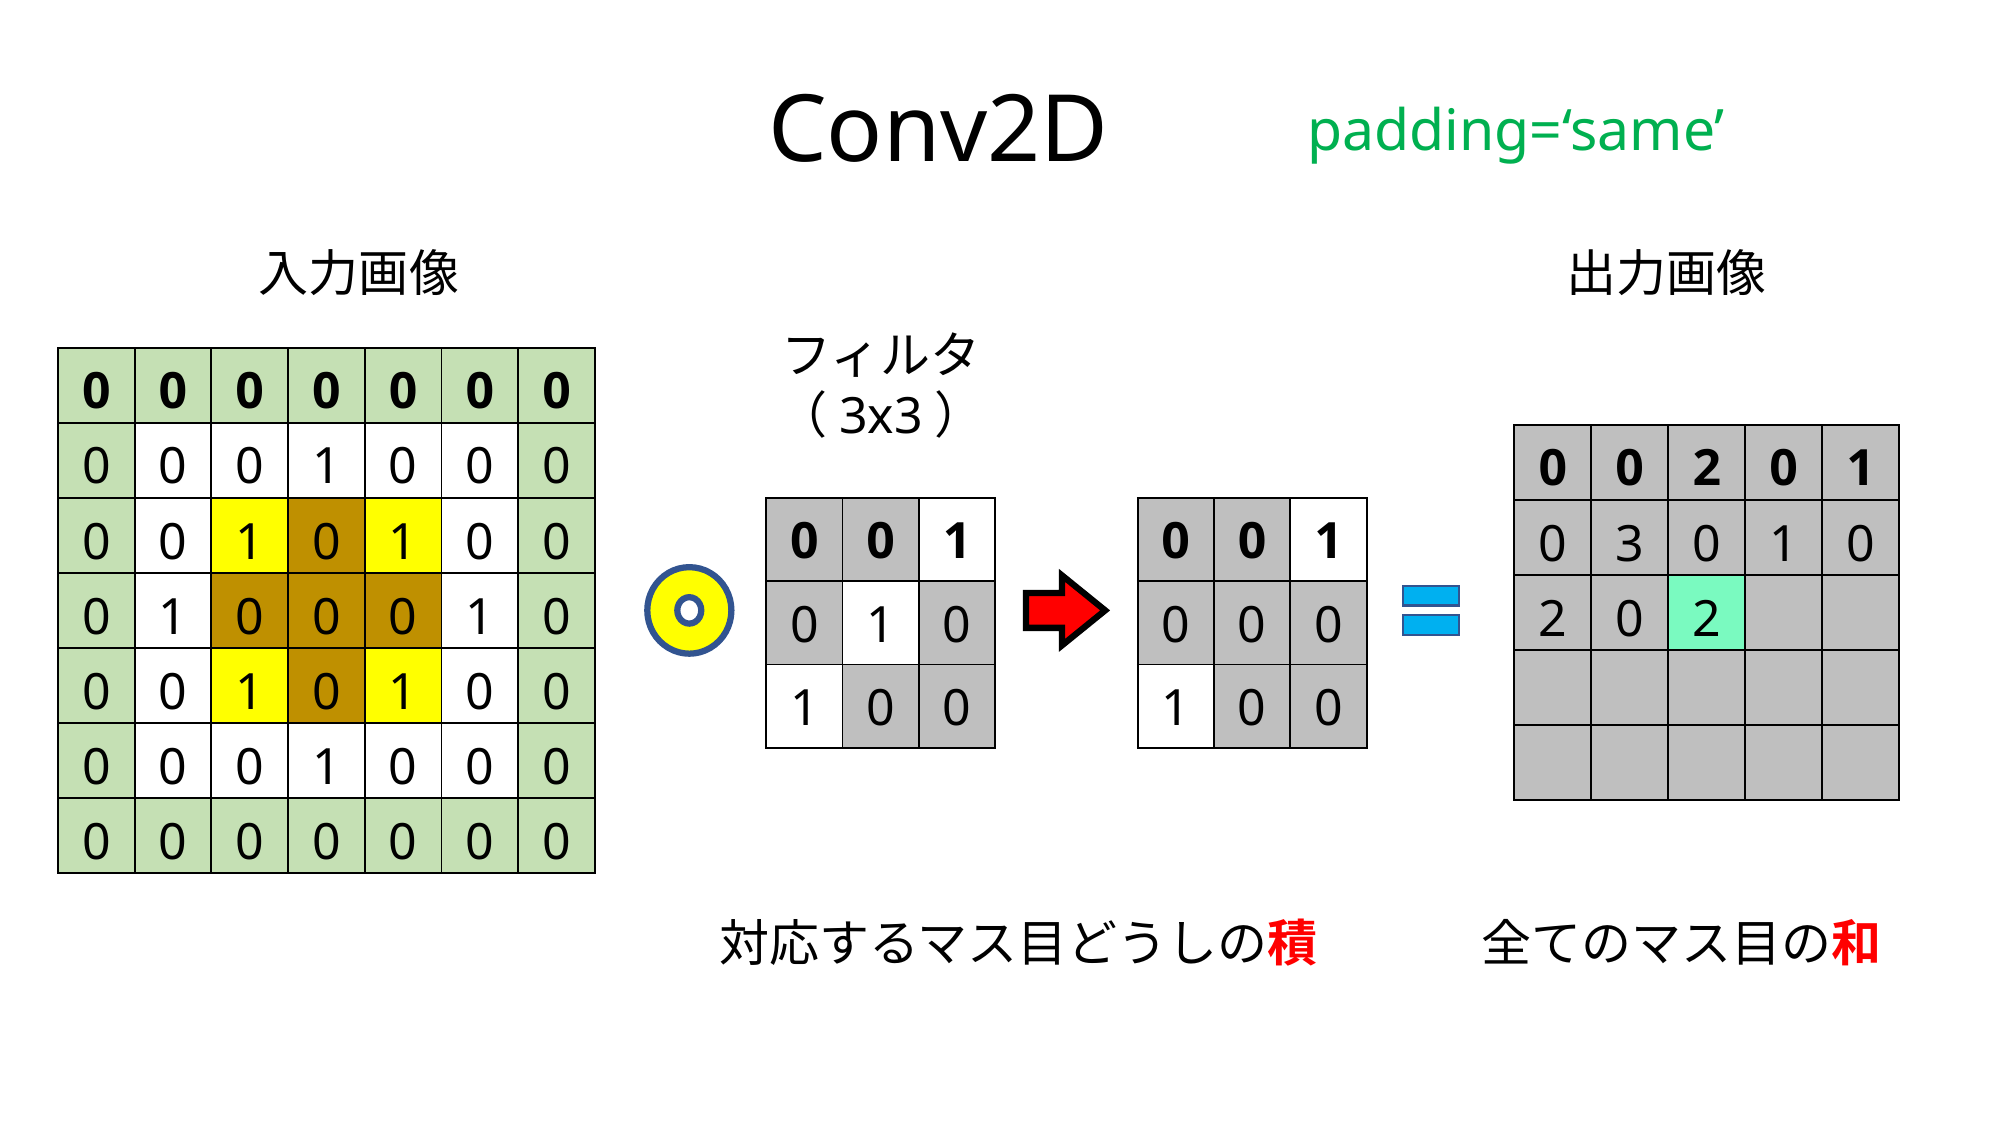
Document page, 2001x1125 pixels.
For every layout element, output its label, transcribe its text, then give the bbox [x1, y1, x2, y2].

table_cell 2 [1669, 576, 1744, 649]
table_cell 1 [136, 574, 210, 647]
table_cell 1 [1139, 665, 1213, 747]
table_cell [1592, 726, 1667, 799]
table_cell 0 [212, 424, 287, 497]
table_cell [1746, 726, 1821, 799]
table_cell 0 [212, 724, 287, 797]
table_cell 2 [1515, 576, 1590, 649]
table_cell 0 [289, 574, 364, 647]
table_header 0 [136, 349, 210, 422]
table_cell 0 [1215, 665, 1289, 747]
table_header 1 [1291, 499, 1366, 580]
table_cell 0 [59, 649, 134, 722]
table_cell 1 [289, 724, 364, 797]
table_cell 0 [289, 499, 364, 572]
table_header 0 [1215, 499, 1289, 580]
text_box [1402, 614, 1460, 636]
table_cell 1 [212, 499, 287, 572]
table_cell 0 [1291, 582, 1366, 664]
table_header 0 [212, 349, 287, 422]
table_cell 1 [289, 424, 364, 497]
table_cell 0 [442, 724, 517, 797]
text_box Conv2D [753, 73, 1238, 190]
table_header 0 [442, 349, 517, 422]
table_cell 0 [59, 724, 134, 797]
table_cell 0 [519, 799, 594, 872]
table_cell 0 [519, 649, 594, 722]
table_cell 0 [442, 649, 517, 722]
table_cell 0 [442, 499, 517, 572]
table_cell 0 [136, 799, 210, 872]
table_cell 3 [1592, 501, 1667, 574]
table_cell 0 [212, 574, 287, 647]
table_cell 0 [1823, 501, 1898, 574]
table_header 0 [59, 349, 134, 422]
table_cell 0 [843, 665, 918, 747]
table_cell 0 [519, 724, 594, 797]
table_cell 0 [366, 799, 441, 872]
table_cell 1 [1746, 501, 1821, 574]
table_cell [1669, 726, 1744, 799]
table_cell 0 [136, 649, 210, 722]
table_header 0 [366, 349, 441, 422]
table_cell 0 [59, 424, 134, 497]
table_cell [1823, 651, 1898, 724]
table_cell 0 [442, 799, 517, 872]
table_header 1 [1823, 426, 1898, 499]
table_cell 0 [59, 799, 134, 872]
text_box [1402, 585, 1460, 607]
table_cell 1 [767, 665, 842, 747]
text_box 出力画像 [1552, 233, 1812, 309]
text_box [646, 566, 733, 655]
table_cell 0 [1592, 576, 1667, 649]
table_cell [1669, 651, 1744, 724]
text_box [1025, 573, 1107, 648]
table_cell 0 [1291, 665, 1366, 747]
table_cell 0 [366, 574, 441, 647]
text_box 全てのマス目の和 [1467, 904, 1897, 980]
table_cell [1515, 726, 1590, 799]
table_cell [1823, 576, 1898, 649]
table_header 0 [767, 499, 842, 580]
table_cell 0 [1669, 501, 1744, 574]
table_cell 0 [519, 424, 594, 497]
table_header 0 [289, 349, 364, 422]
table_cell 0 [289, 649, 364, 722]
table_cell 0 [212, 799, 287, 872]
table_cell 0 [519, 499, 594, 572]
table_cell 1 [366, 499, 441, 572]
text_box 対応するマス目どうしの積 [704, 904, 1333, 980]
text_box フィルタ （3x3） [734, 316, 1028, 451]
table_header 0 [1746, 426, 1821, 499]
table_cell 0 [1515, 501, 1590, 574]
table_cell 1 [843, 582, 918, 664]
table_cell 0 [1215, 582, 1289, 664]
table_cell [1592, 651, 1667, 724]
table_cell 0 [59, 574, 134, 647]
table_cell 0 [366, 724, 441, 797]
table_cell 1 [442, 574, 517, 647]
table_cell 0 [920, 582, 994, 664]
table_header 0 [1592, 426, 1667, 499]
table_cell [1746, 651, 1821, 724]
table_cell 0 [767, 582, 842, 664]
table_header 1 [920, 499, 994, 580]
table_cell 0 [519, 574, 594, 647]
table_cell 0 [136, 424, 210, 497]
table_cell 0 [136, 499, 210, 572]
table_header 0 [1515, 426, 1590, 499]
table_cell 0 [442, 424, 517, 497]
table_cell 1 [212, 649, 287, 722]
table_header 2 [1669, 426, 1744, 499]
table_cell [1515, 651, 1590, 724]
table_cell 0 [136, 724, 210, 797]
text_box 入力画像 [244, 233, 504, 309]
table_header 0 [519, 349, 594, 422]
table_cell [1746, 576, 1821, 649]
table_cell 0 [920, 665, 994, 747]
table_header 0 [843, 499, 918, 580]
table_cell 1 [366, 649, 441, 722]
table_header 0 [1139, 499, 1213, 580]
table_cell 0 [289, 799, 364, 872]
table_cell 0 [1139, 582, 1213, 664]
table_cell 0 [366, 424, 441, 497]
text_box padding=‘same’ [1293, 92, 1912, 172]
table_cell [1823, 726, 1898, 799]
table_cell 0 [59, 499, 134, 572]
